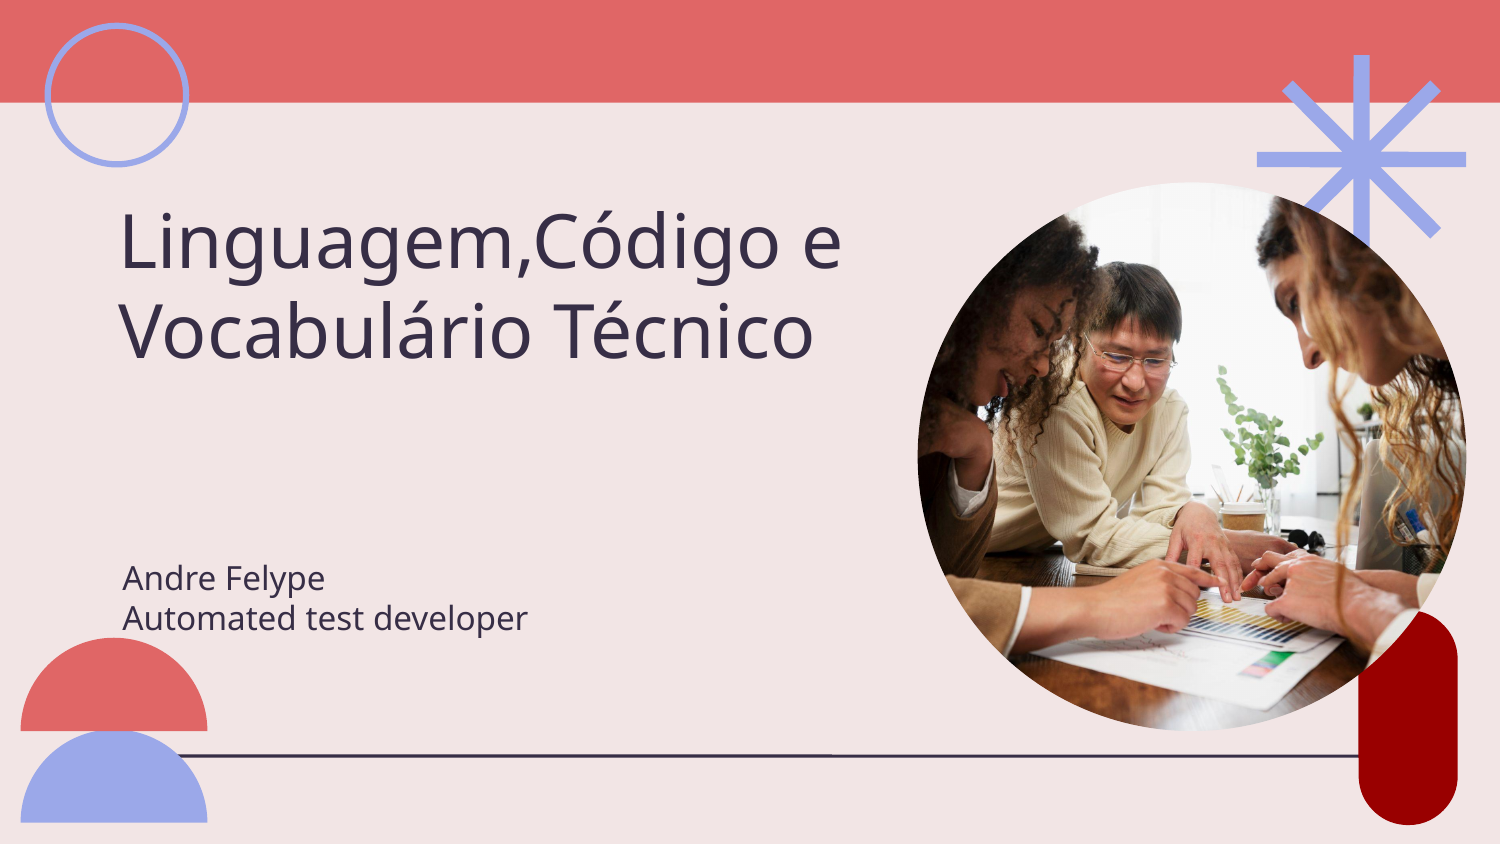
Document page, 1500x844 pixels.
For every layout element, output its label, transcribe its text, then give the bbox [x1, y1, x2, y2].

text_box [47, 25, 187, 165]
subtitle Andre Felype Automated test developer [122, 542, 918, 620]
text_box [20, 637, 208, 732]
text_box [917, 182, 1467, 732]
title Linguagem,Código e Vocabulário Técnico [118, 178, 914, 532]
